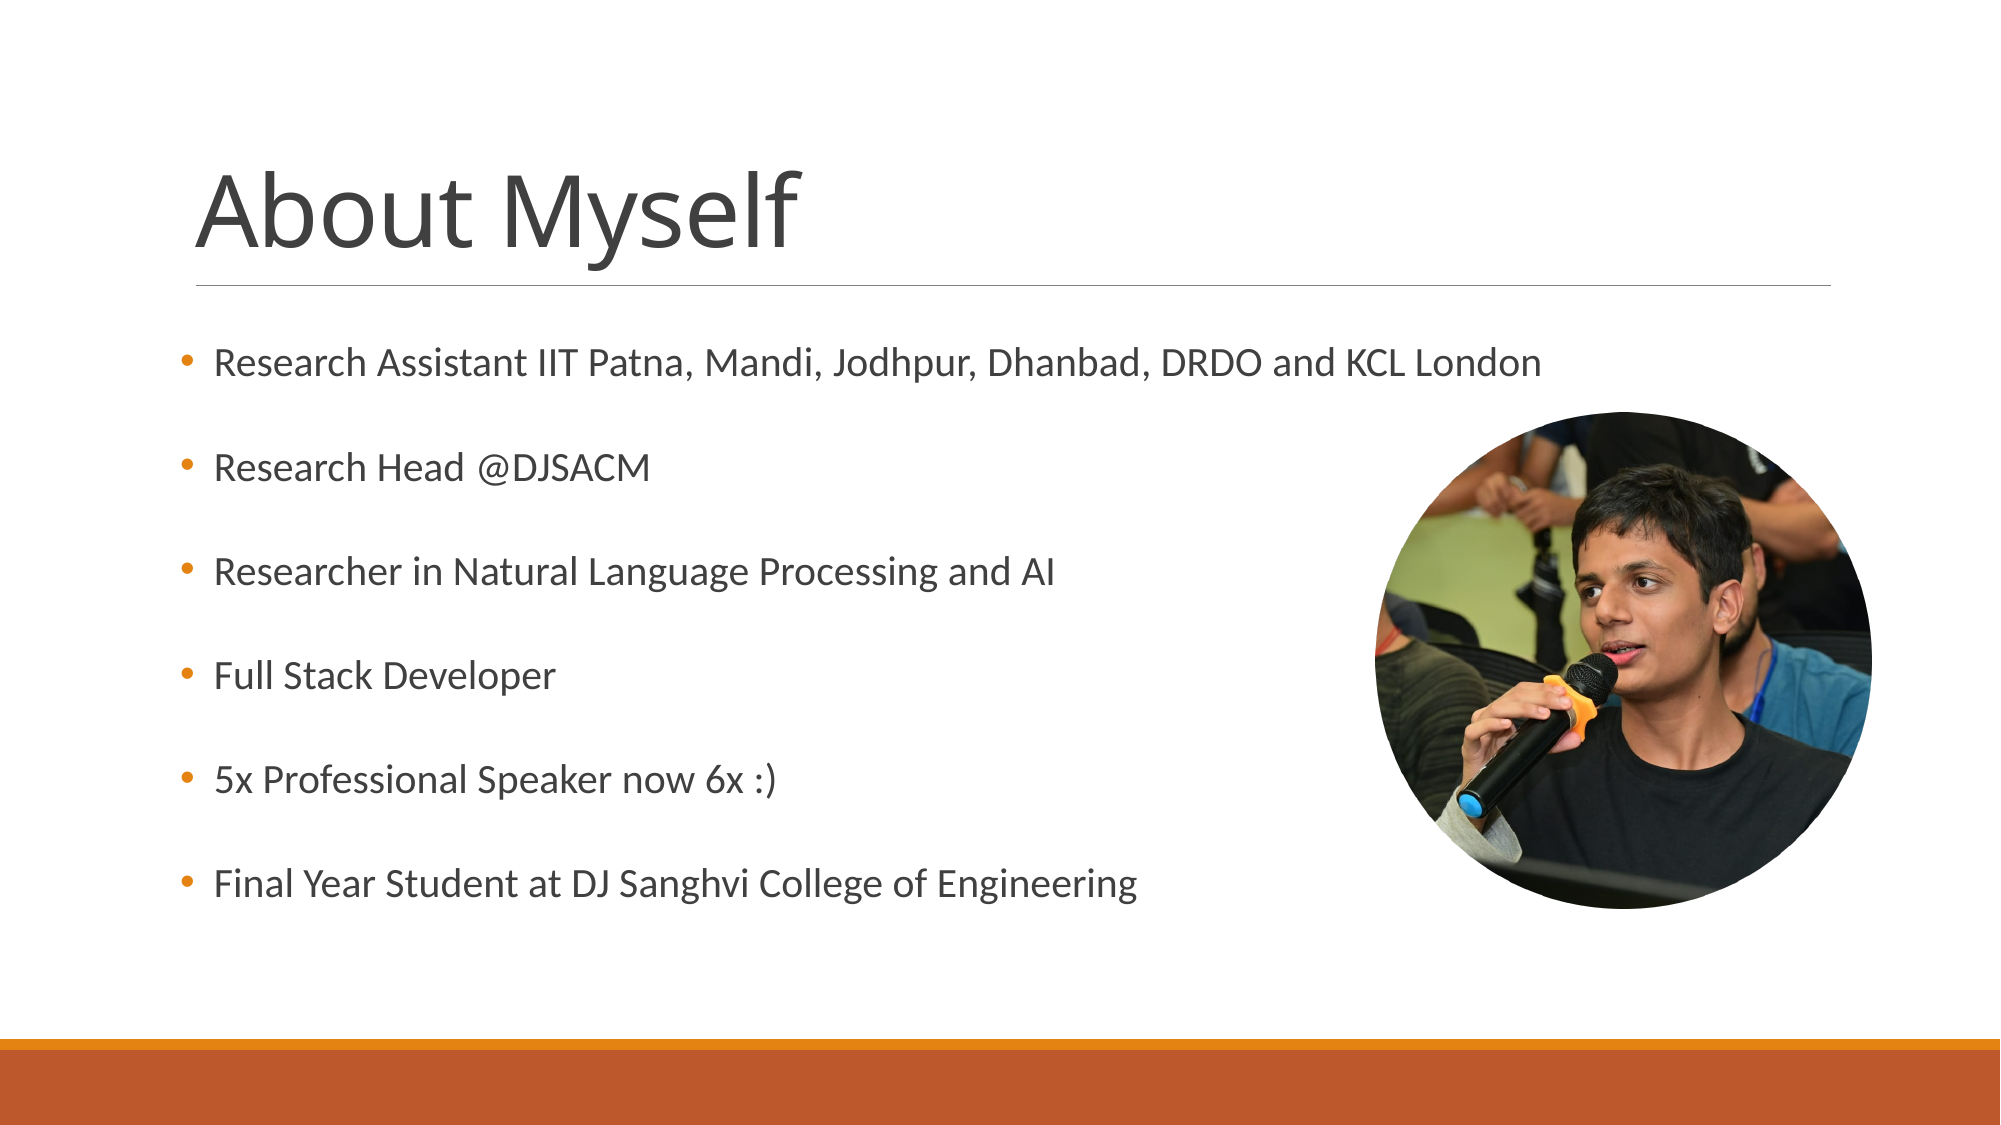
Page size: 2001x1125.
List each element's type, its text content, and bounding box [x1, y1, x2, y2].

list Research Assistant IIT Patna, Mandi, Jodhpur, Dhanbad, DRDO and KCL London Research Head @DJSACM Researcher in Natural Language Processing and AI Full Stack Developer 5x Professional Speaker now 6x :) Final Year Student at DJ Sanghvi College of Engineering [180, 302, 1830, 963]
title About Myself [180, 80, 1448, 275]
picture [1374, 411, 1873, 910]
